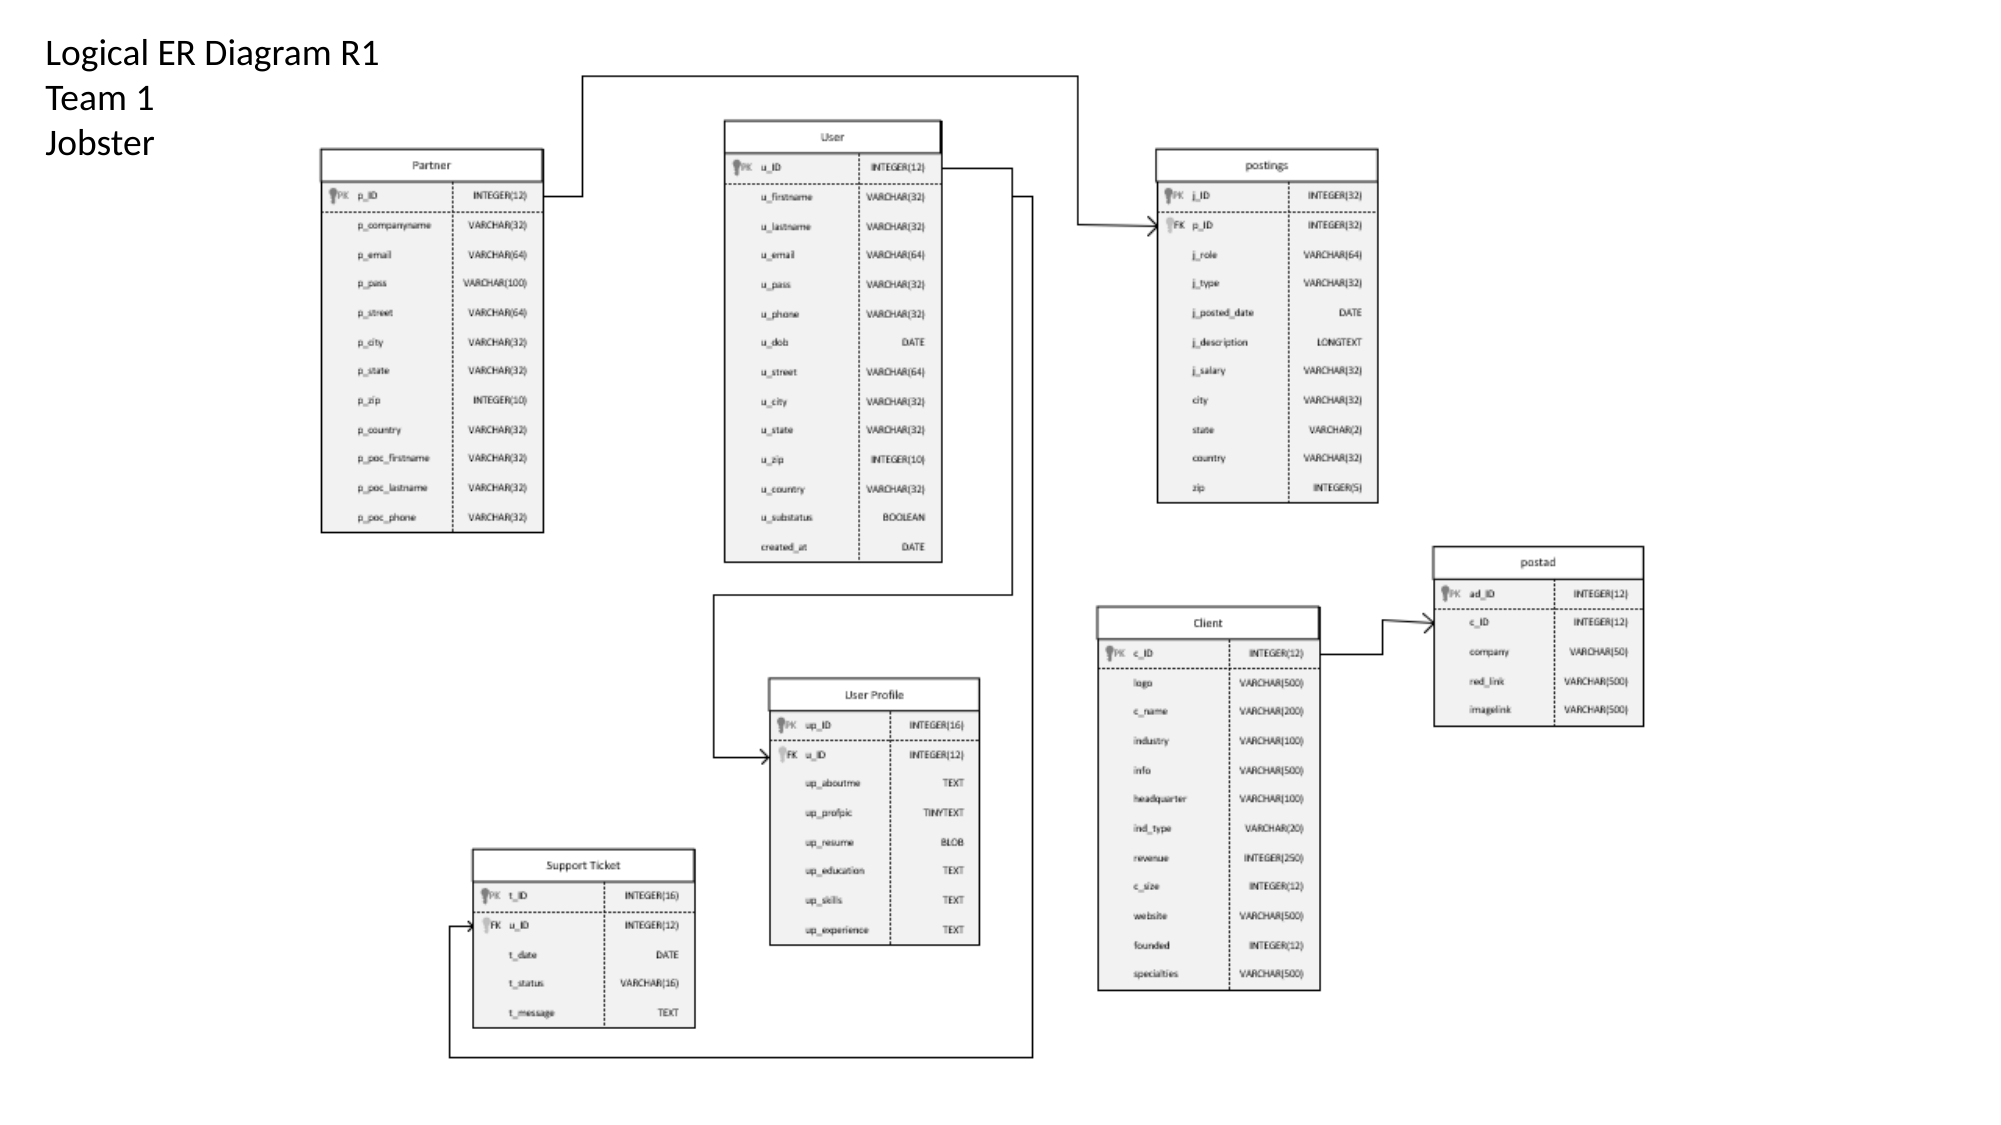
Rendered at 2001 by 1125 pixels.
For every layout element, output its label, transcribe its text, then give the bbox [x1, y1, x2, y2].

picture [296, 46, 1704, 1079]
text_box Logical ER Diagram R1 Team 1 Jobster [30, 20, 1031, 171]
